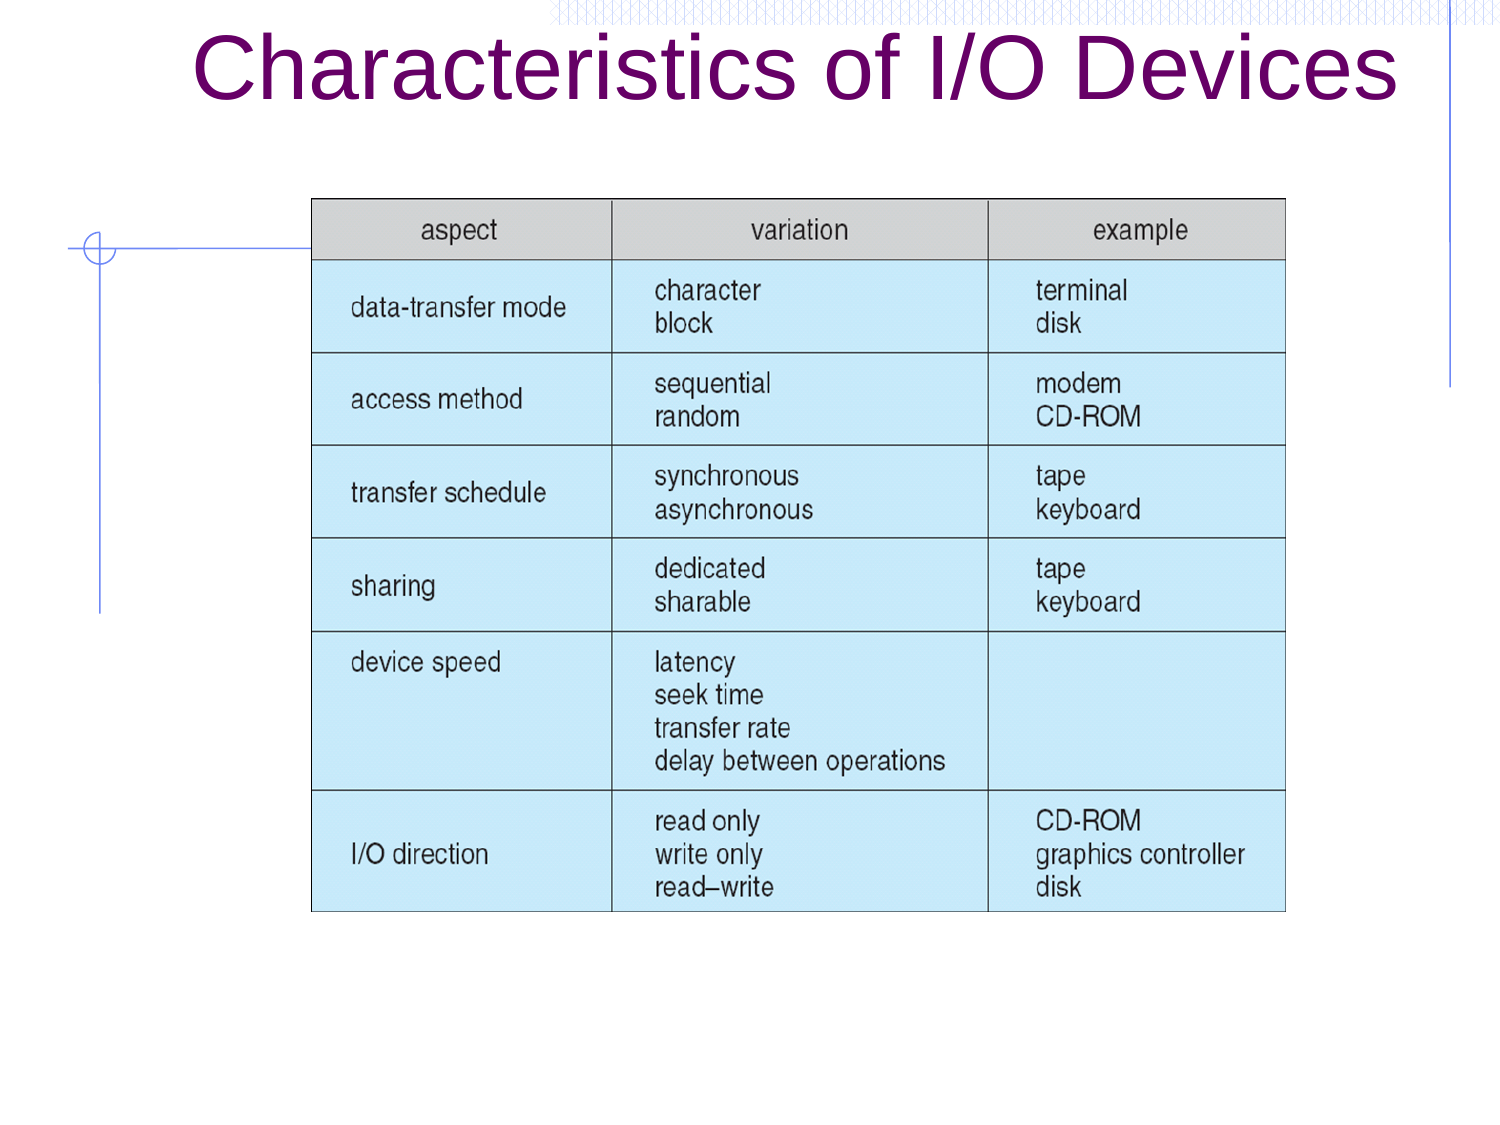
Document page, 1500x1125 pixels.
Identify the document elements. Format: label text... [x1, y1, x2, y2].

title Characteristics of I/O Devices [176, 26, 1452, 126]
picture [310, 197, 1286, 913]
